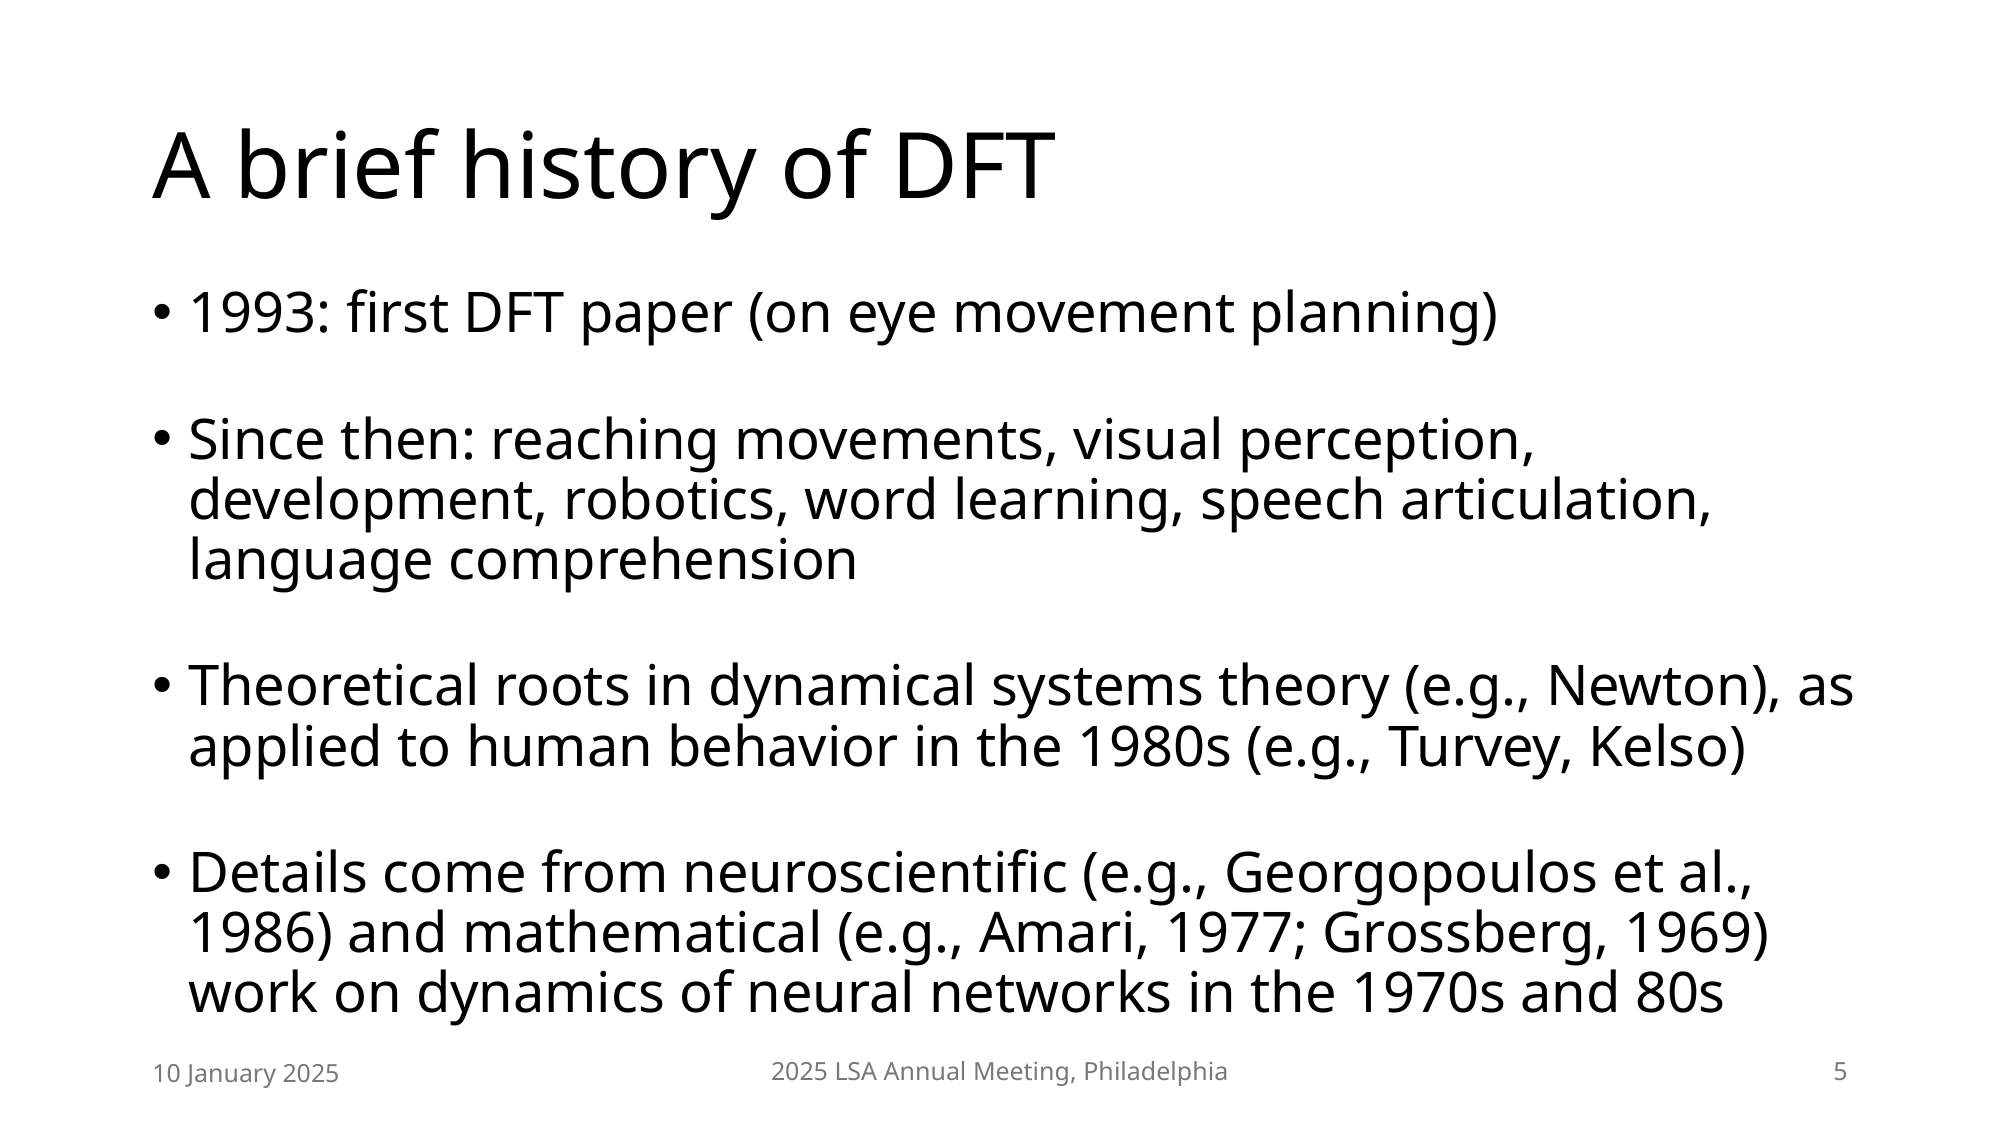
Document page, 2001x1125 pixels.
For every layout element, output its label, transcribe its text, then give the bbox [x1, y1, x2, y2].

title A brief history of DFT [137, 59, 1863, 277]
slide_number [137, 1042, 588, 1103]
list 1993: first DFT paper (on eye movement planning) Since then: reaching movements, visual perception, development, robotics, word learning, speech articulation, language comprehension Theoretical roots in dynamical systems theory (e.g., Newton), as applied to human behavior in the 1980s (e.g., Turvey, Kelso) Details come from neuroscientific (e.g., Georgopoulos et al., 1986) and mathematical (e.g., Amari, 1977; Grossberg, 1969) work on dynamics of neural networks in the 1970s and 80s [137, 277, 1884, 1043]
footer 2025 LSA Annual Meeting, Philadelphia [662, 1042, 1338, 1103]
slide_number 5 [1412, 1042, 1863, 1103]
